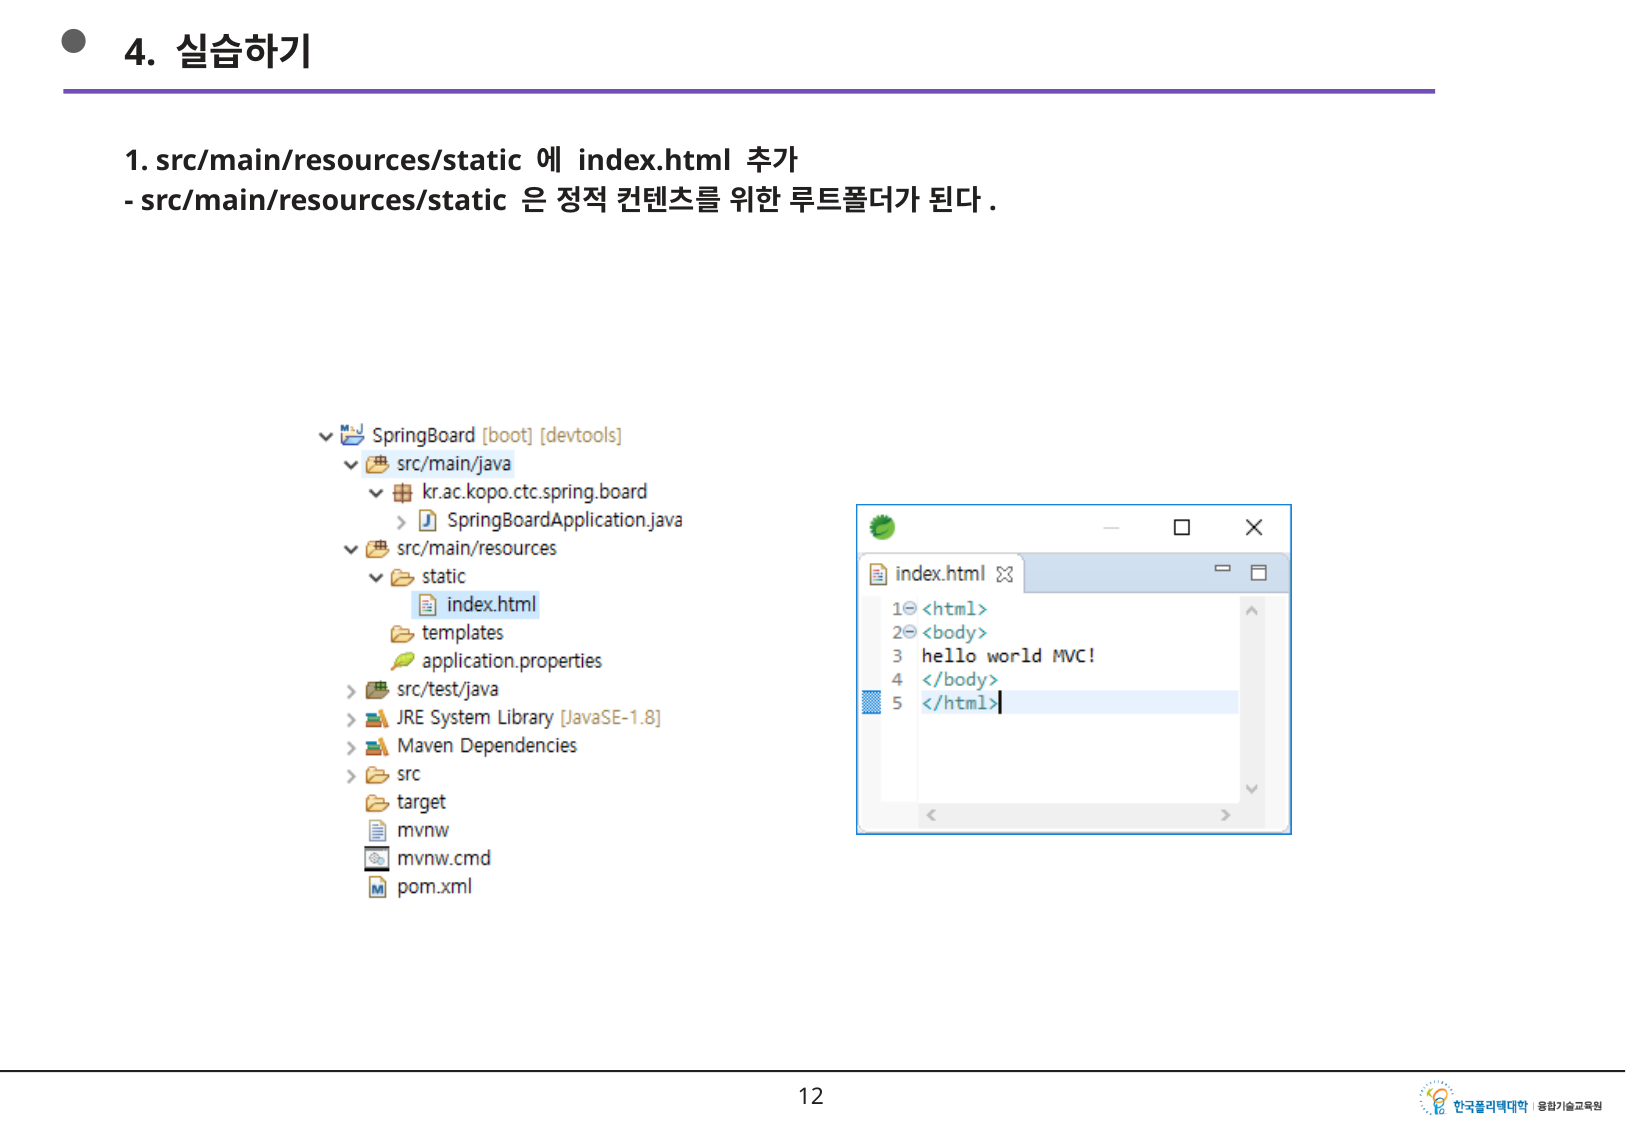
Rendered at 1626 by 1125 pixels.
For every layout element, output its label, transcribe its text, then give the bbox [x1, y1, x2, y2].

text_box [44, 0, 1604, 114]
text_box 1. src/main/resources/static 에 index.html 추가 - src/main/resources/static 은 정적 컨텐츠를 위한 루트폴더가 된다. [109, 134, 1414, 263]
picture [856, 504, 1292, 835]
picture [1415, 1076, 1604, 1118]
text_box 11 [765, 1072, 857, 1123]
text_box 4. 실습하기 [109, 20, 943, 93]
picture [313, 422, 705, 917]
